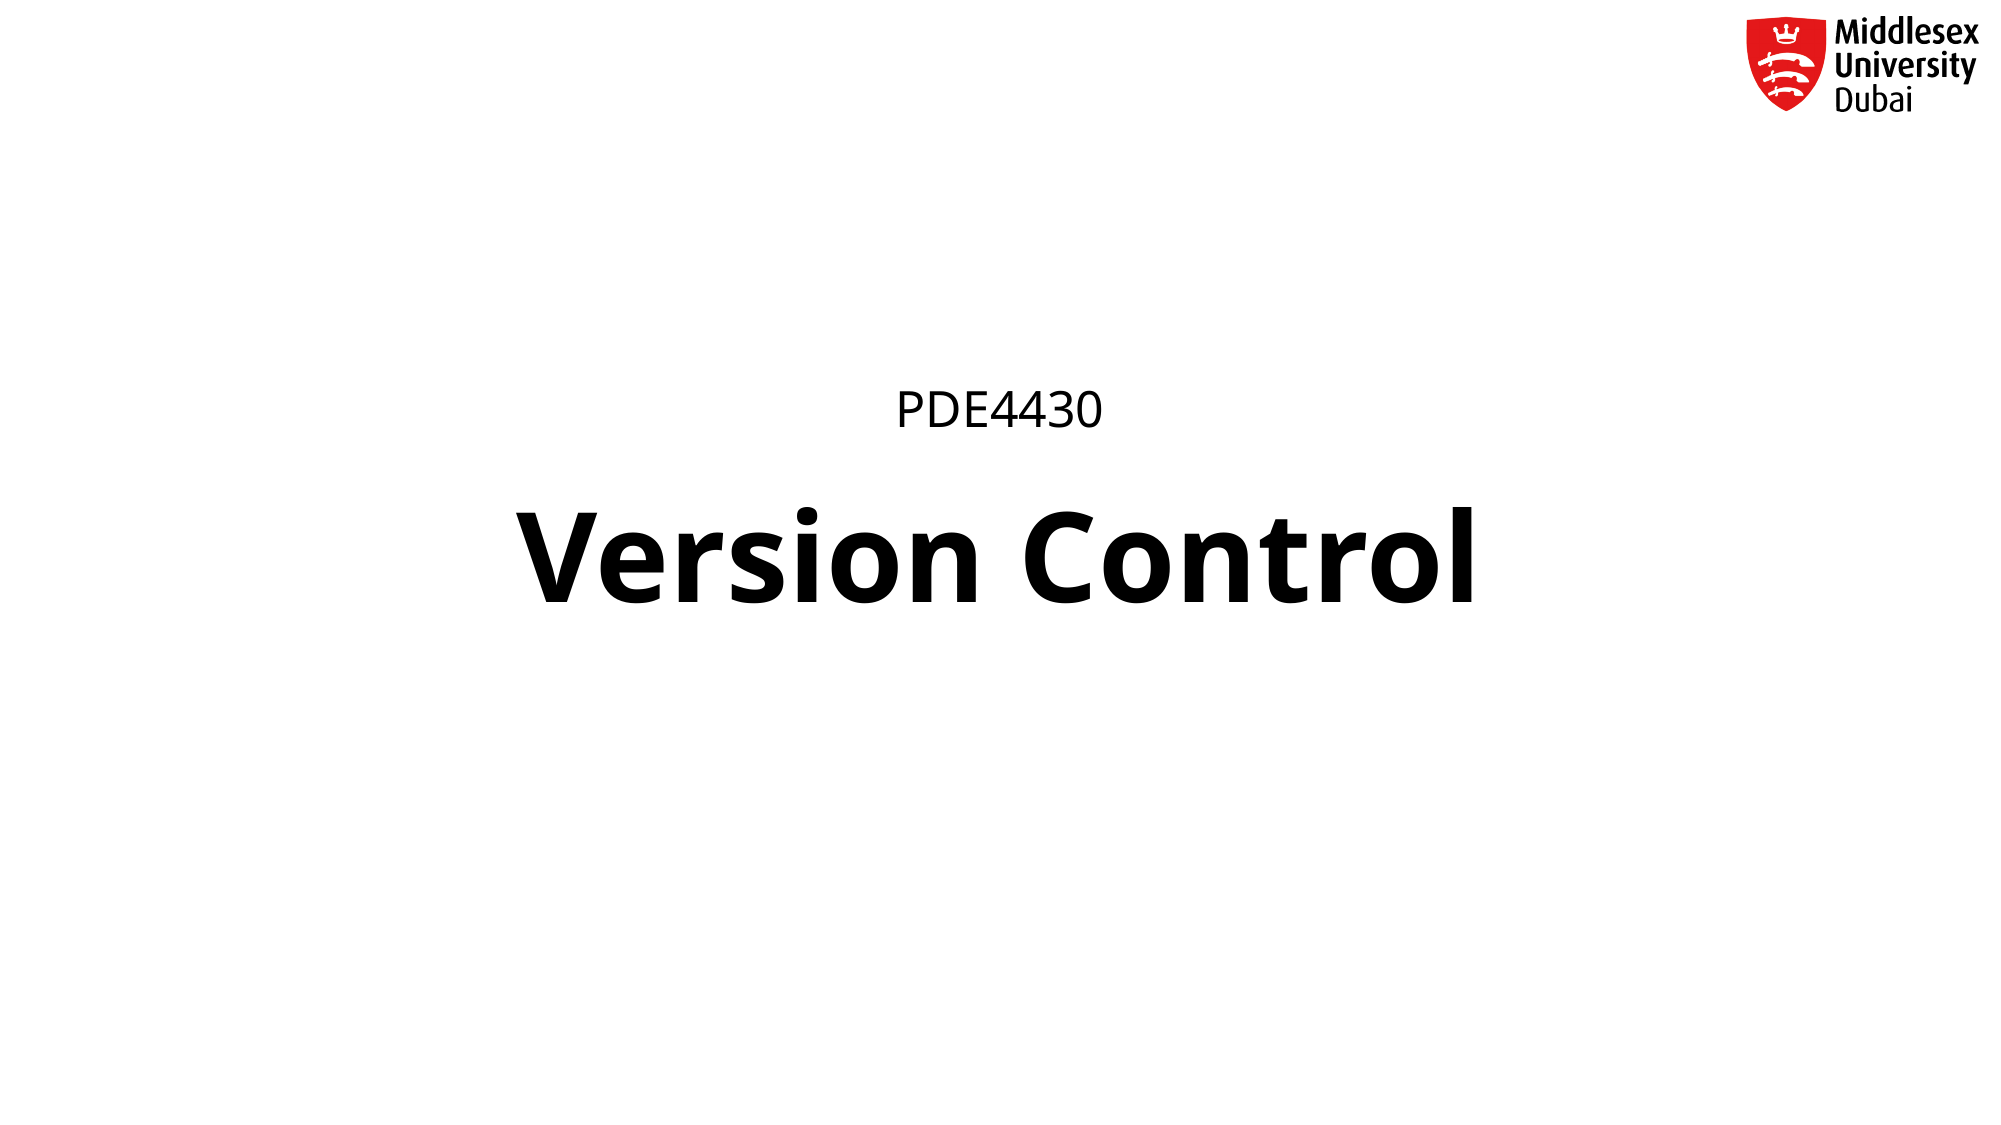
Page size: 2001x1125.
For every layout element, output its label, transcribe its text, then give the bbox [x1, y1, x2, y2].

subtitle PDE4430 [249, 353, 1750, 469]
title Version Control [249, 469, 1750, 657]
picture [1746, 16, 1979, 112]
